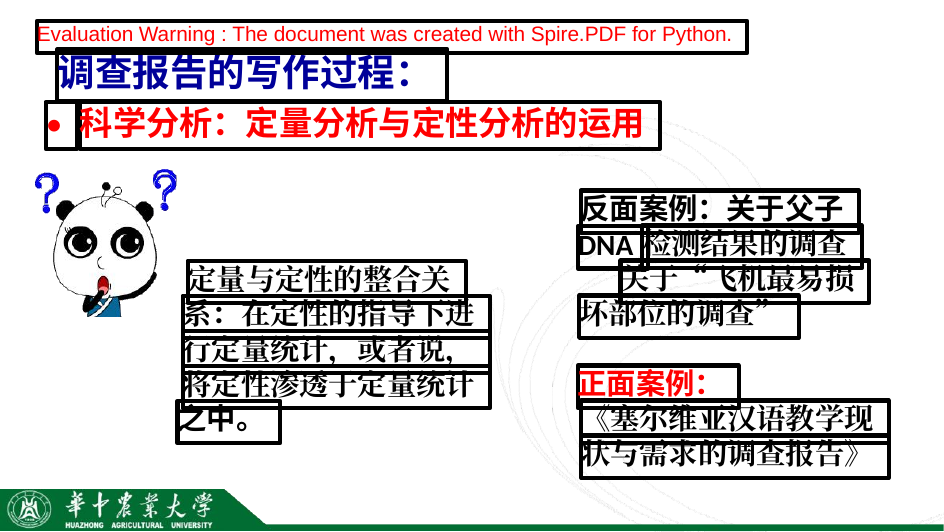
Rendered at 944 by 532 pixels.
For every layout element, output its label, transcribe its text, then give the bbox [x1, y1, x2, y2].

text_box Evaluation Warning : The document was created with Spire.PDF for Python. [35, 19, 749, 55]
picture [25, 158, 185, 318]
text_box • [44, 100, 78, 151]
text_box 之中。 [175, 399, 282, 445]
text_box 调查报告的写作过程： [55, 55, 449, 100]
text_box 将定性渗透于定量统计 [181, 364, 480, 410]
text_box 定量与定性的整合关 [190, 259, 468, 294]
picture [0, 105, 944, 532]
text_box 系：在定性的指导下进 [181, 294, 480, 329]
text_box 行定量统计，或者说， [181, 329, 480, 364]
text_box 科学分析：定量分析与定性分析的运用 [78, 100, 662, 151]
